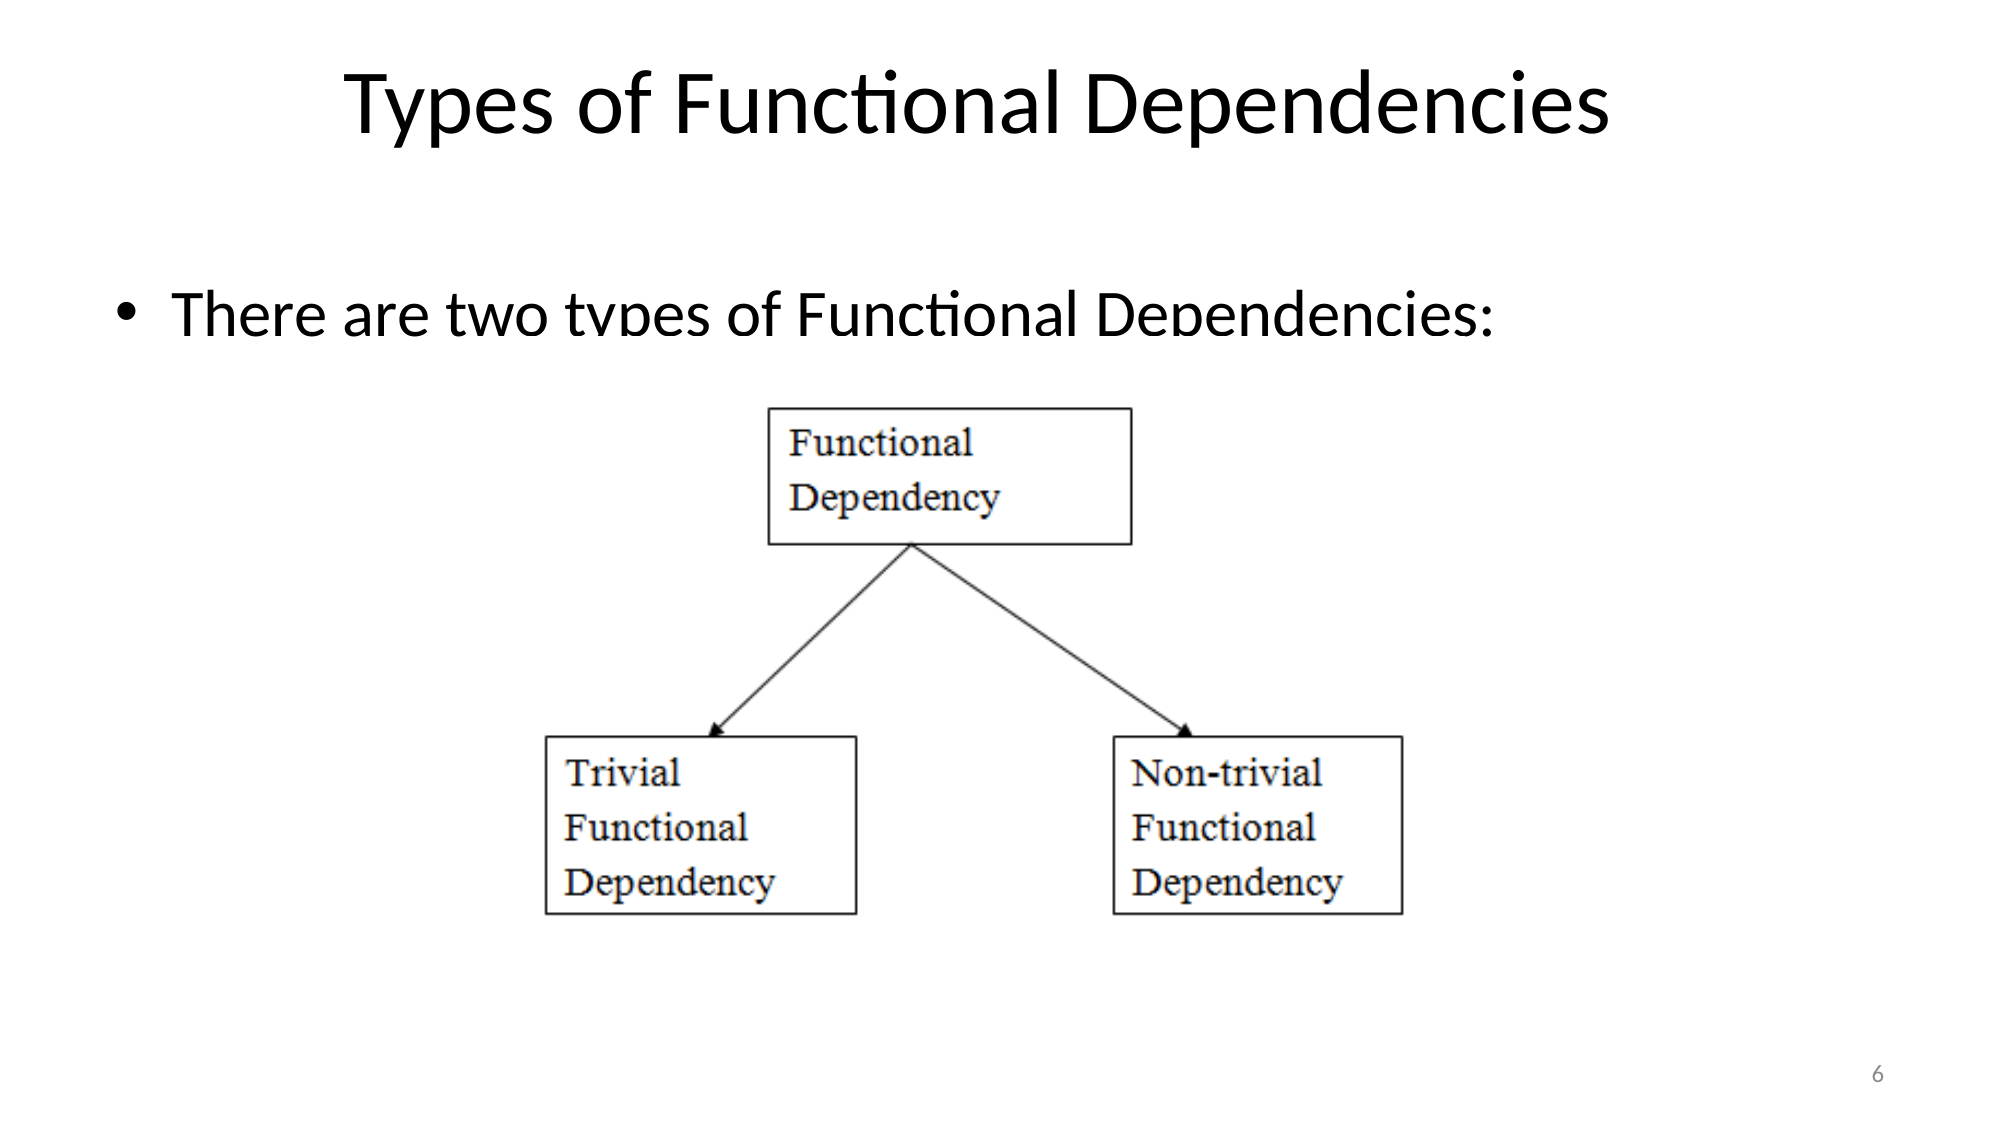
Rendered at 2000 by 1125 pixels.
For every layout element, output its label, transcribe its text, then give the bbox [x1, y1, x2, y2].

picture [491, 336, 1466, 968]
title Types of Functional Dependencies [99, 45, 1857, 148]
slide_number 6 [1432, 1042, 1900, 1103]
list There are two types of Functional Dependencies: [99, 262, 1900, 1005]
